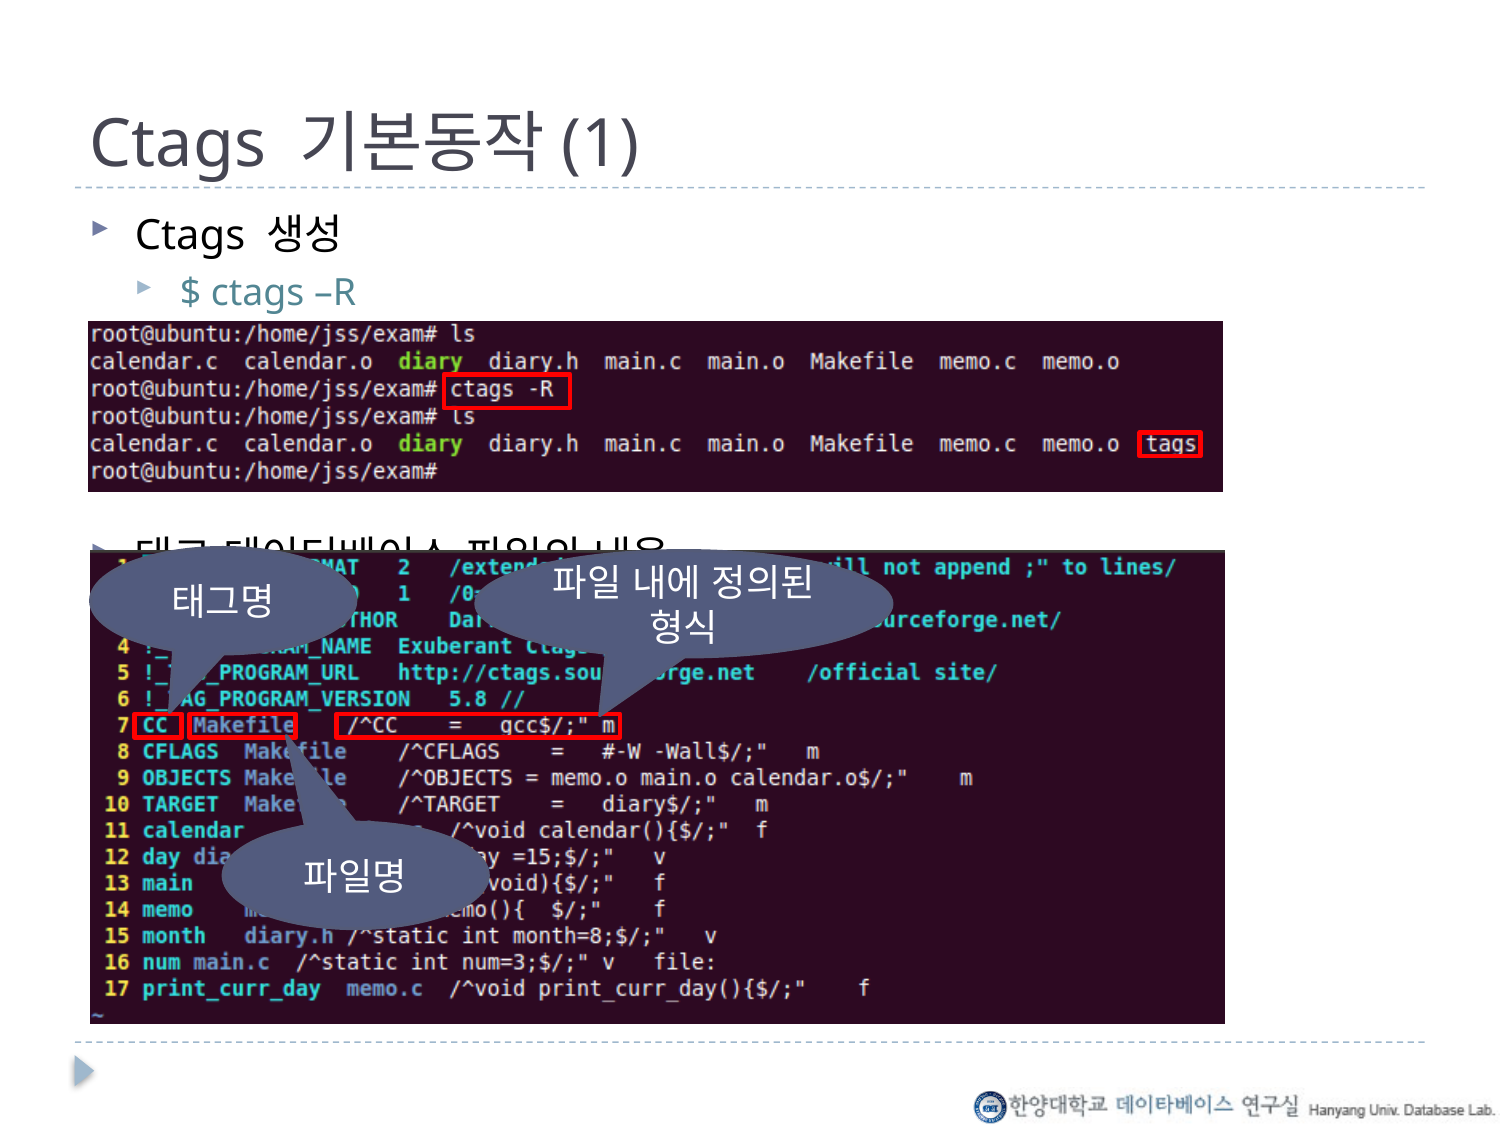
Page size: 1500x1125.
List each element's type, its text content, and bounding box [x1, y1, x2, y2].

list Ctags 생성 $ ctags –R 태그 데이터베이스 파일의 내용 [75, 200, 1425, 1010]
picture [972, 1087, 1500, 1125]
picture [88, 320, 1223, 492]
text_box 태그명 [172, 545, 274, 550]
title Ctags 기본동작(1) [75, 24, 1425, 188]
picture [90, 550, 1225, 1024]
